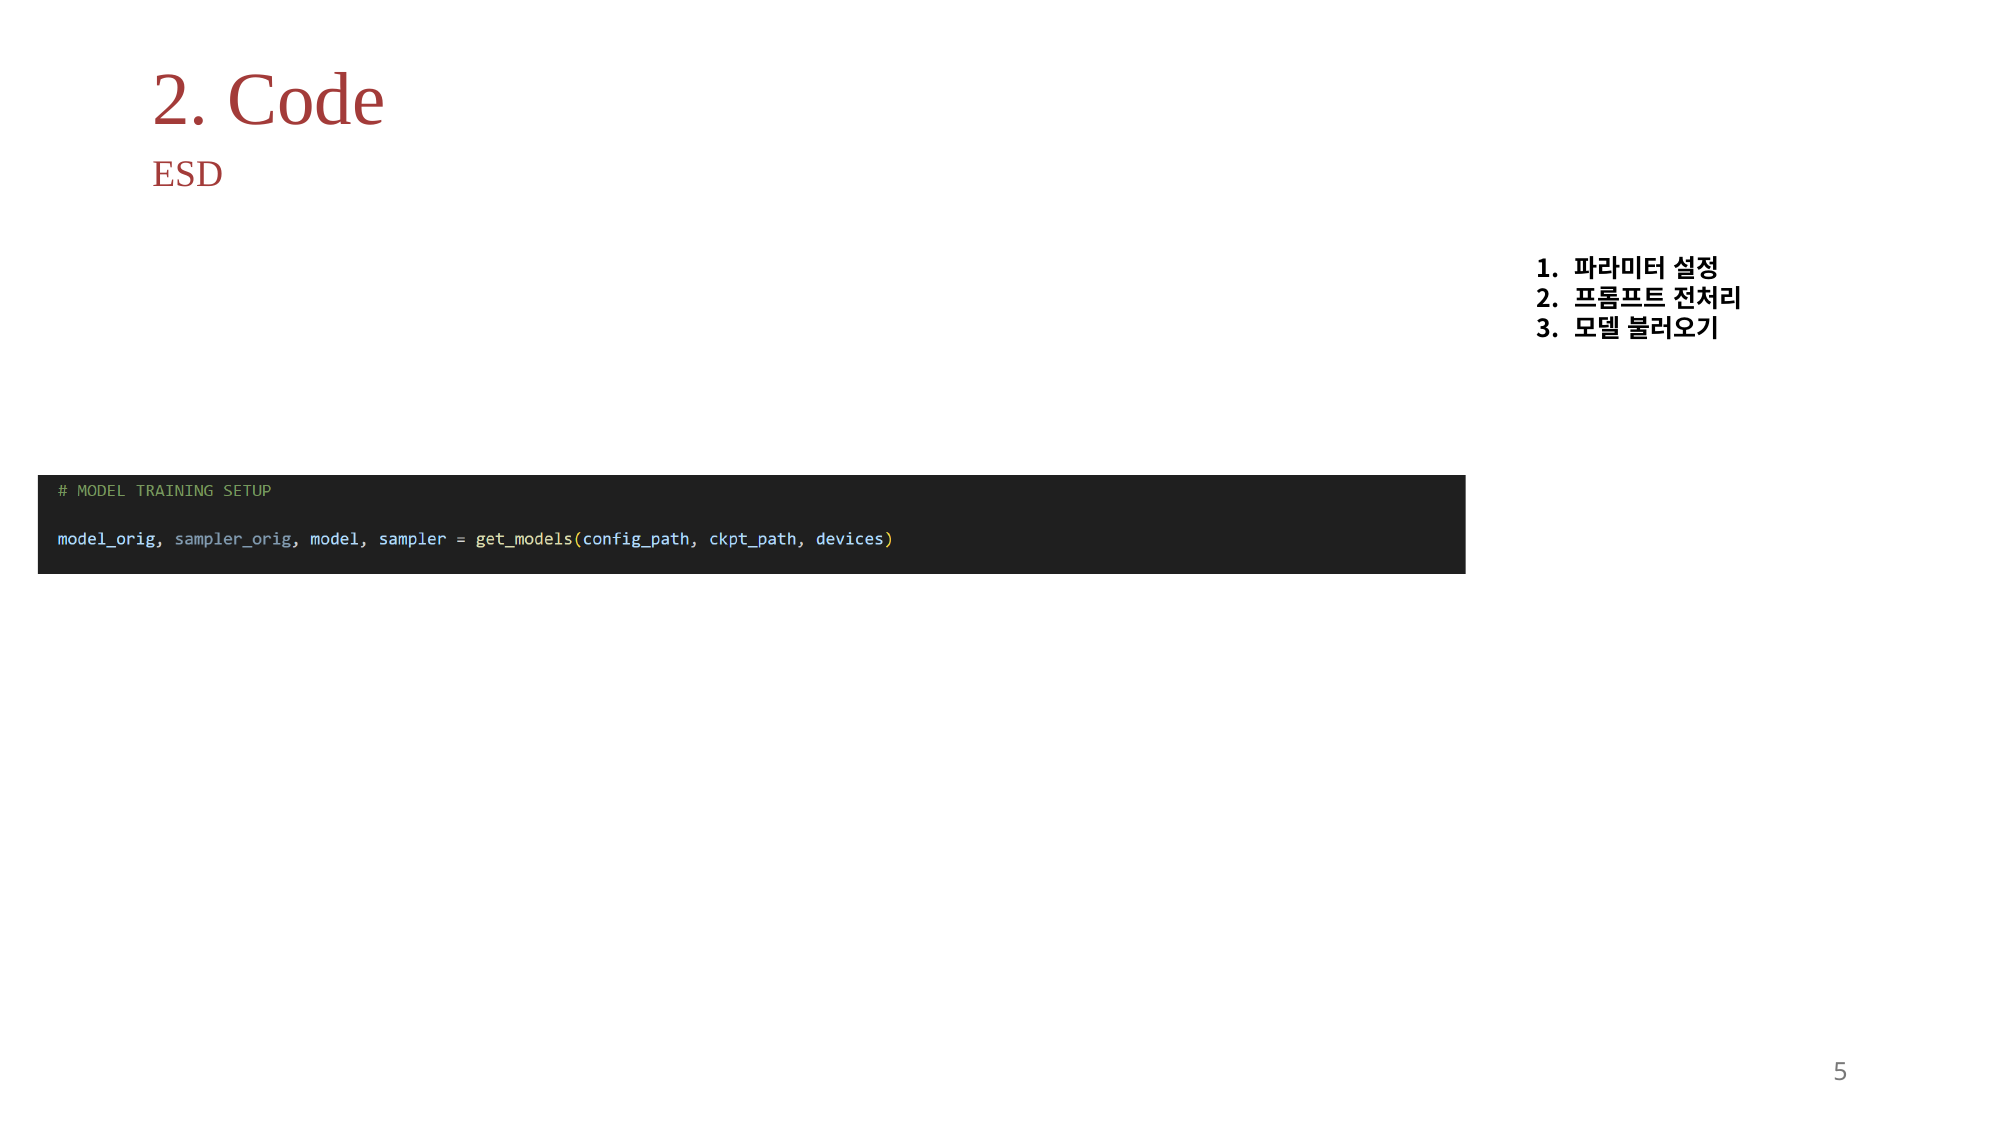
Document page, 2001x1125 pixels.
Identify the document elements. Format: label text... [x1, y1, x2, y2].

picture [37, 474, 1467, 574]
slide_number 5 [1412, 1042, 1863, 1103]
text_box ESD [137, 141, 1138, 202]
title 2. Code [137, 0, 1863, 209]
text_box 파라미터 설정 프롬프트 전처리 모델 불러오기 [1522, 244, 1963, 350]
